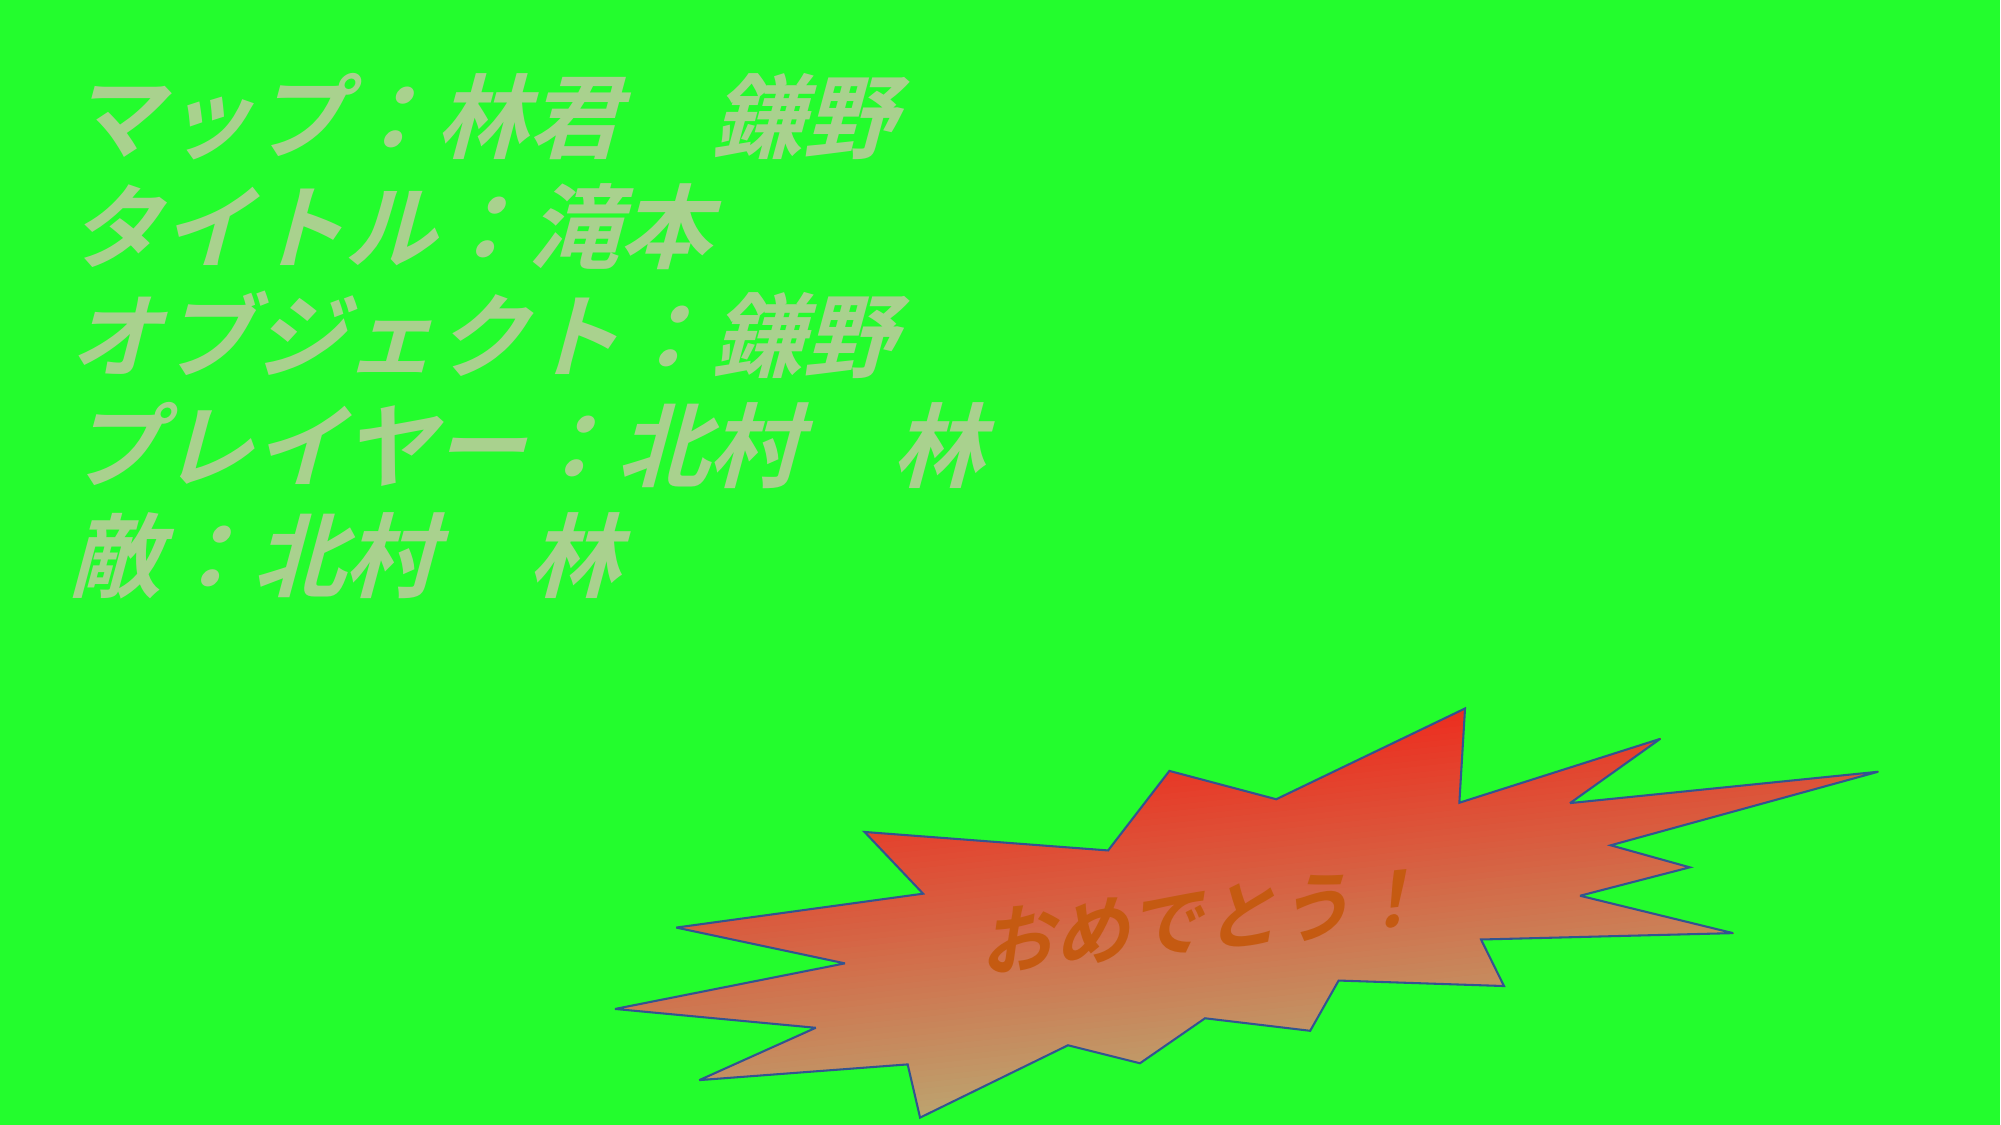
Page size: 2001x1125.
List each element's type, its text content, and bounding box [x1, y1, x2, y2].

text_box マップ：林君 鎌野 タイトル：滝本 オブジェクト：鎌野 プレイヤー：北村 林 敵：北村 林 [55, 51, 1823, 662]
text_box おめでとう！ [614, 706, 1879, 1120]
